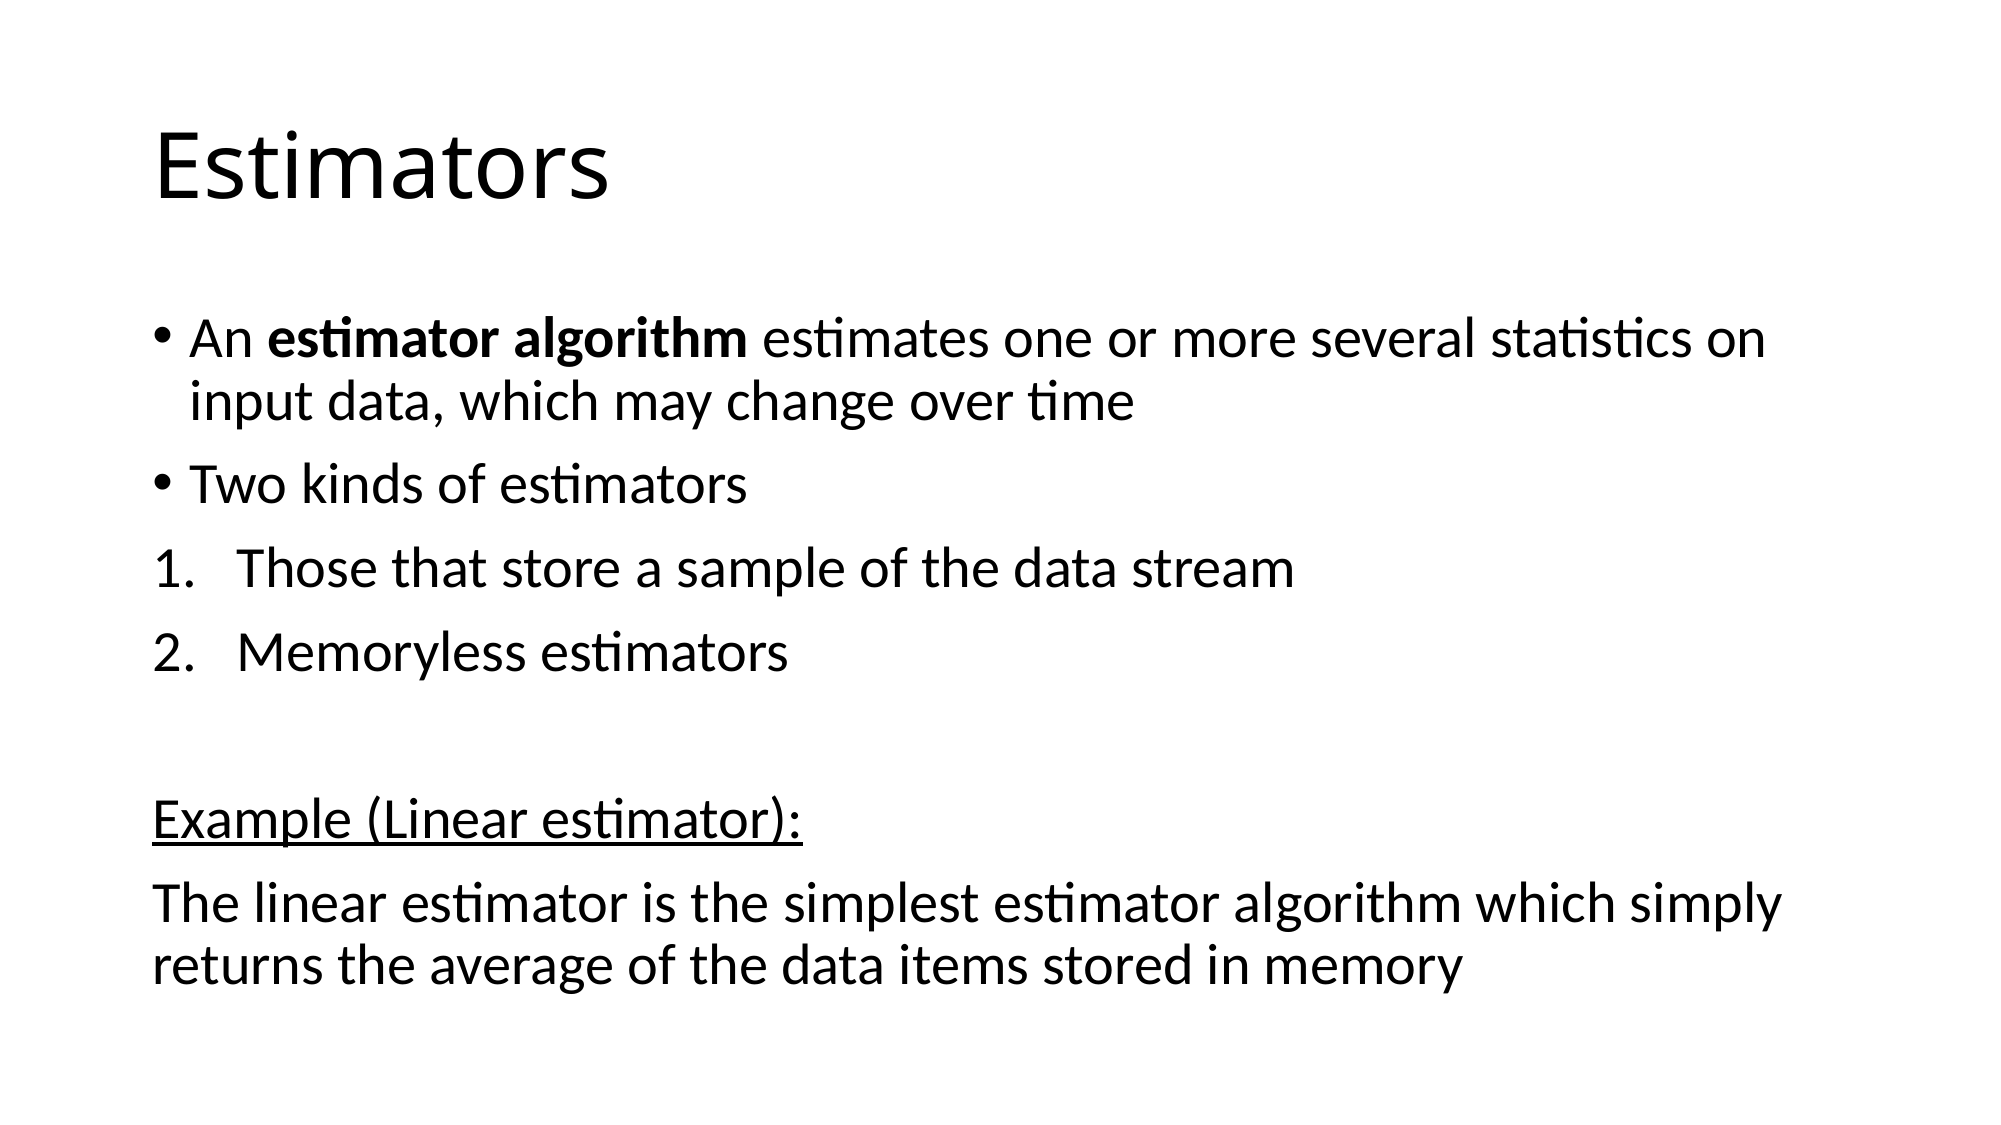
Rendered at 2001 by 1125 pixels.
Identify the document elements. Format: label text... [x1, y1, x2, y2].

title Estimators [137, 59, 1863, 278]
list An estimator algorithm estimates one or more several statistics on input data, which may change over time Two kinds of estimators Those that store a sample of the data stream Memoryless estimators Example (Linear estimator): The linear estimator is the simplest estimator algorithm which simply returns the average of the data items stored in memory [137, 299, 1863, 1014]
